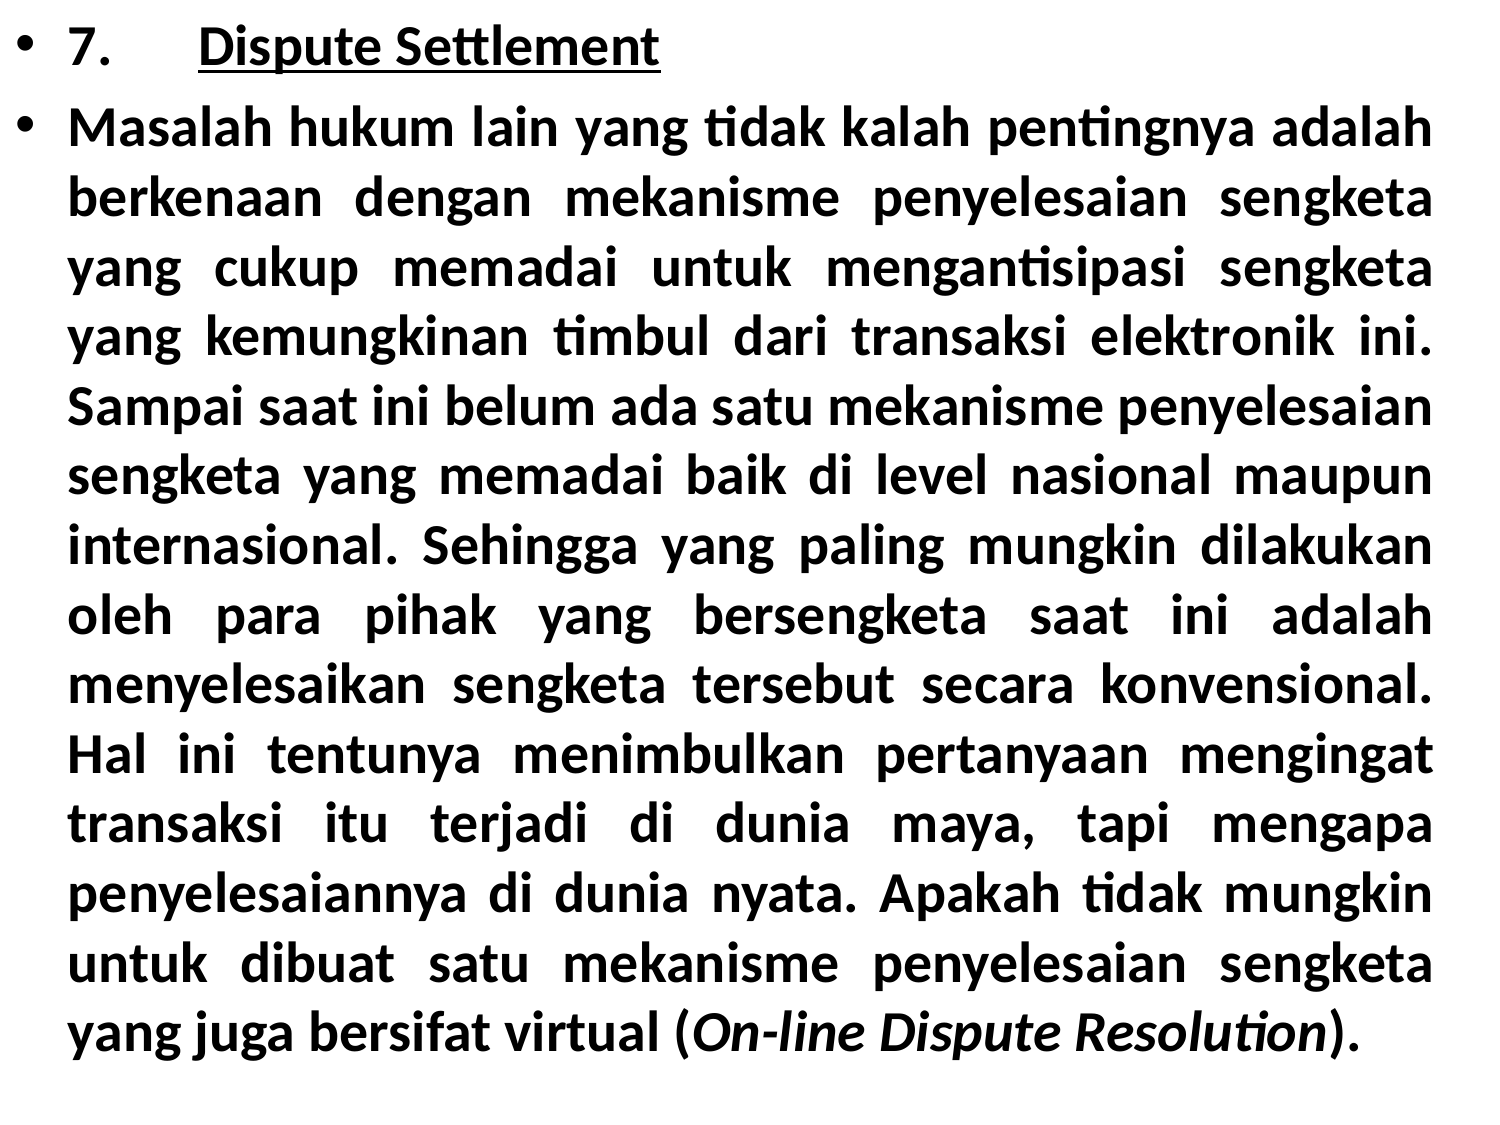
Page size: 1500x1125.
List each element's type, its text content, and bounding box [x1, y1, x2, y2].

list 7. Dispute Settlement Masalah hukum lain yang tidak kalah pentingnya adalah berkenaan dengan mekanisme penyelesaian sengketa yang cukup memadai untuk mengantisipasi sengketa yang kemungkinan timbul dari transaksi elektronik ini. Sampai saat ini belum ada satu mekanisme penyelesaian sengketa yang memadai baik di level nasional maupun internasional. Sehingga yang paling mungkin dilakukan oleh para pihak yang bersengketa saat ini adalah menyelesaikan sengketa tersebut secara konvensional. Hal ini tentunya menimbulkan pertanyaan mengingat transaksi itu terjadi di dunia maya, tapi mengapa penyelesaiannya di dunia nyata. Apakah tidak mungkin untuk dibuat satu mekanisme penyelesaian sengketa yang juga bersifat virtual (On-line Dispute Resolution). [0, 0, 1450, 1125]
